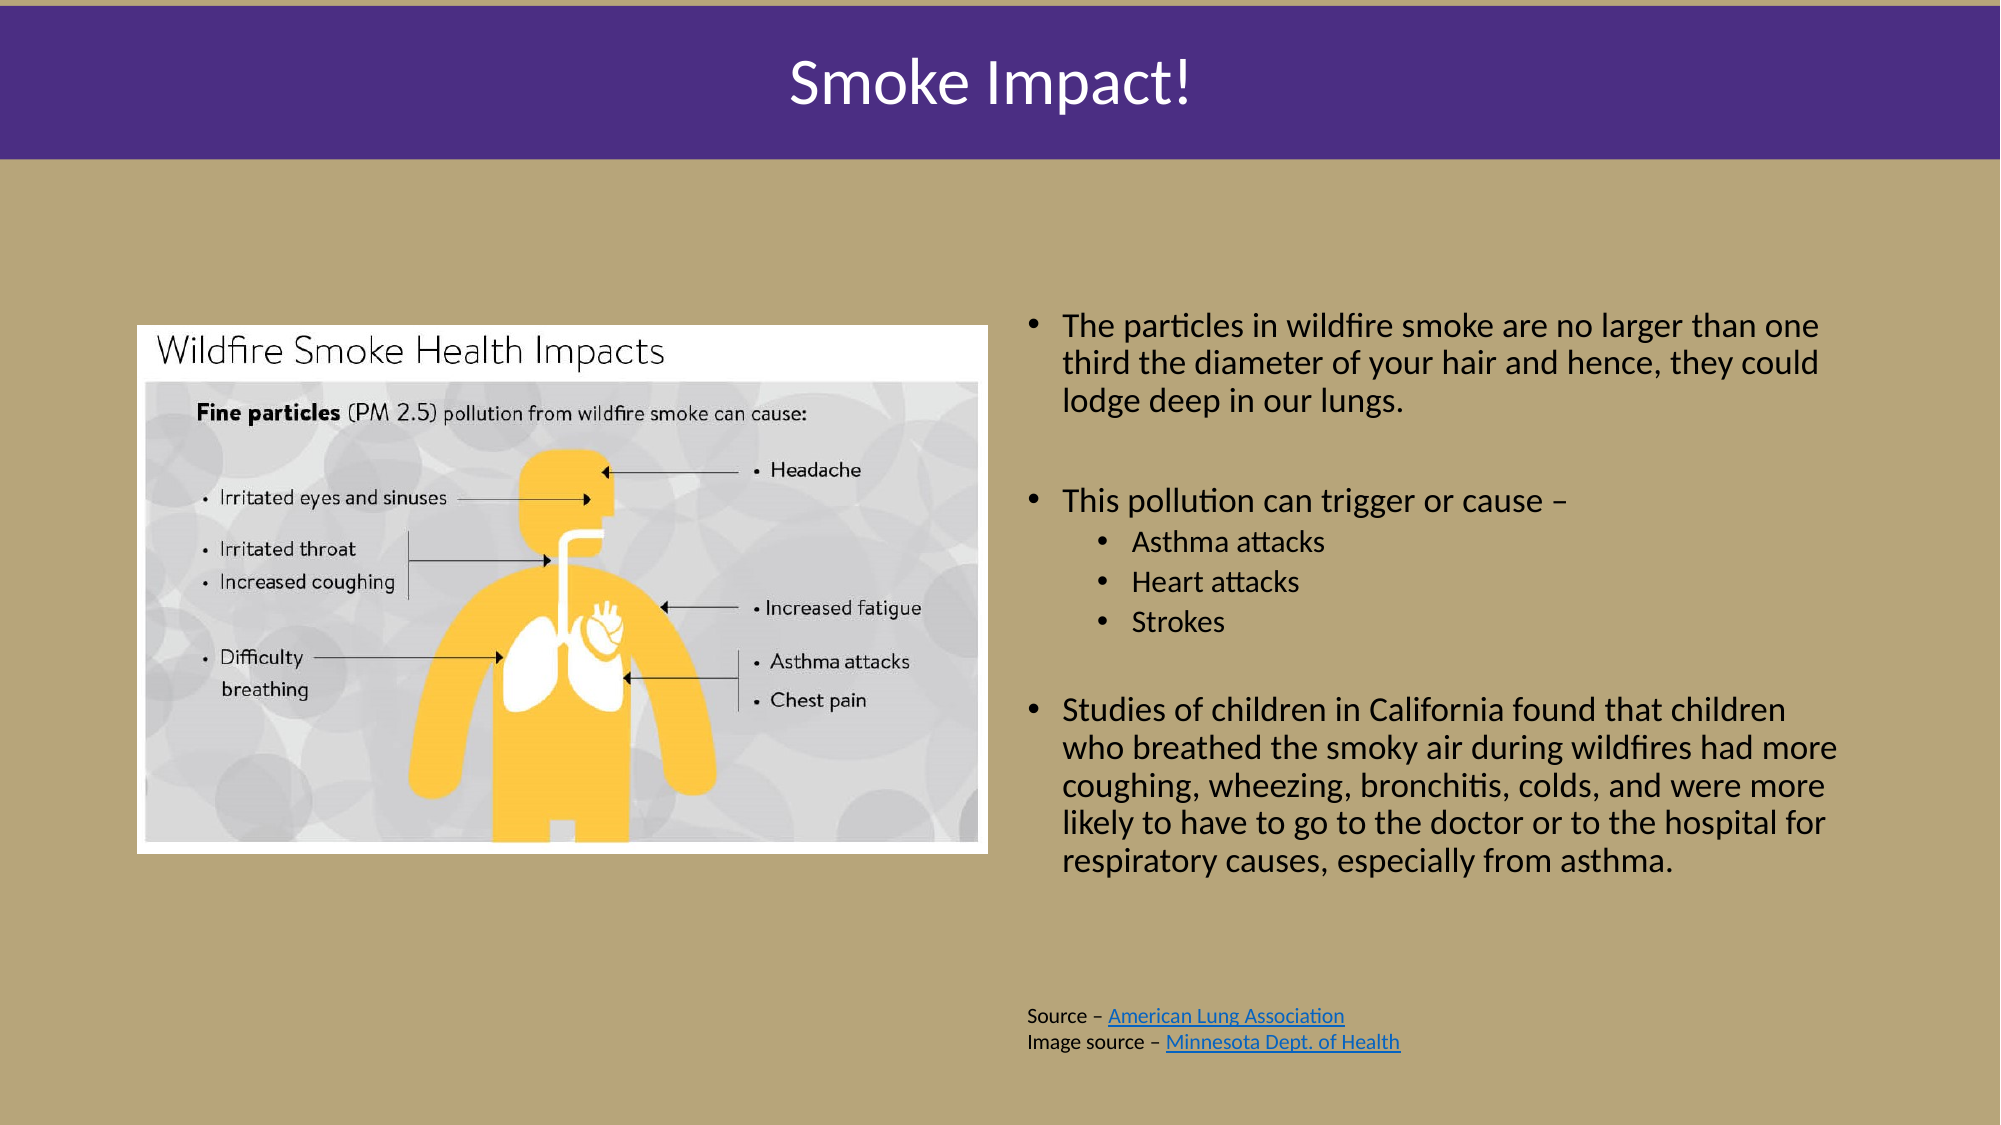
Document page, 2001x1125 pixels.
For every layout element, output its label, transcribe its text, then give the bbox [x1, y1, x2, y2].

list The particles in wildfire smoke are no larger than one third the diameter of your hair and hence, they could lodge deep in our lungs. This pollution can trigger or cause – Asthma attacks Heart attacks Strokes Studies of children in California found that children who breathed the smoky air during wildfires had more coughing, wheezing, bronchitis, colds, and were more likely to have to go to the doctor or to the hospital for respiratory causes, especially from asthma. [1012, 299, 1863, 908]
text_box Source – American Lung Association Image source – Minnesota Dept. of Health [1012, 994, 1863, 1062]
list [137, 325, 988, 855]
title Smoke Impact! [0, 5, 2000, 160]
